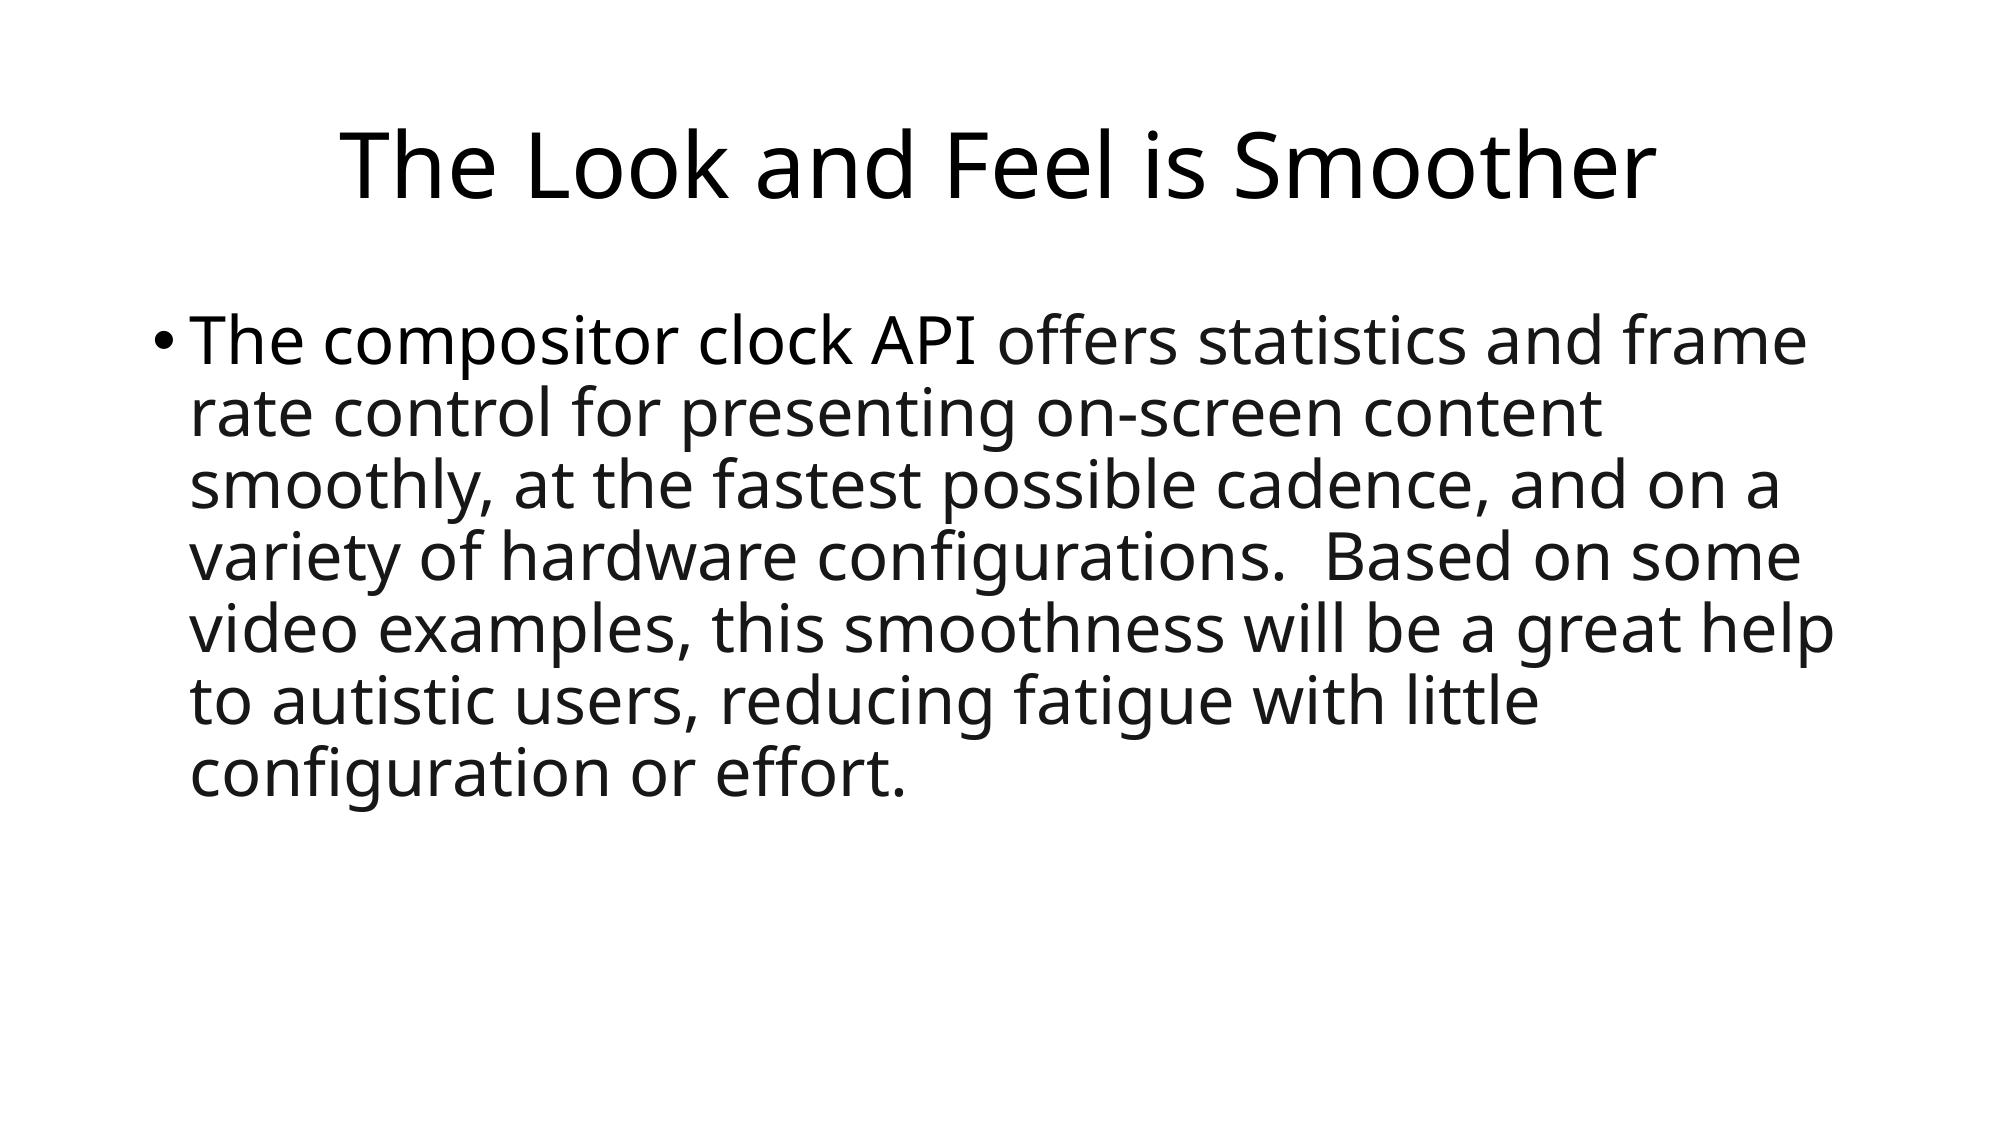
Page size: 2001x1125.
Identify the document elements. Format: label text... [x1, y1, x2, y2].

title The Look and Feel is Smoother [137, 59, 1863, 278]
list The compositor clock API offers statistics and frame rate control for presenting on-screen content smoothly, at the fastest possible cadence, and on a variety of hardware configurations. Based on some video examples, this smoothness will be a great help to autistic users, reducing fatigue with little configuration or effort. [137, 299, 1863, 1014]
